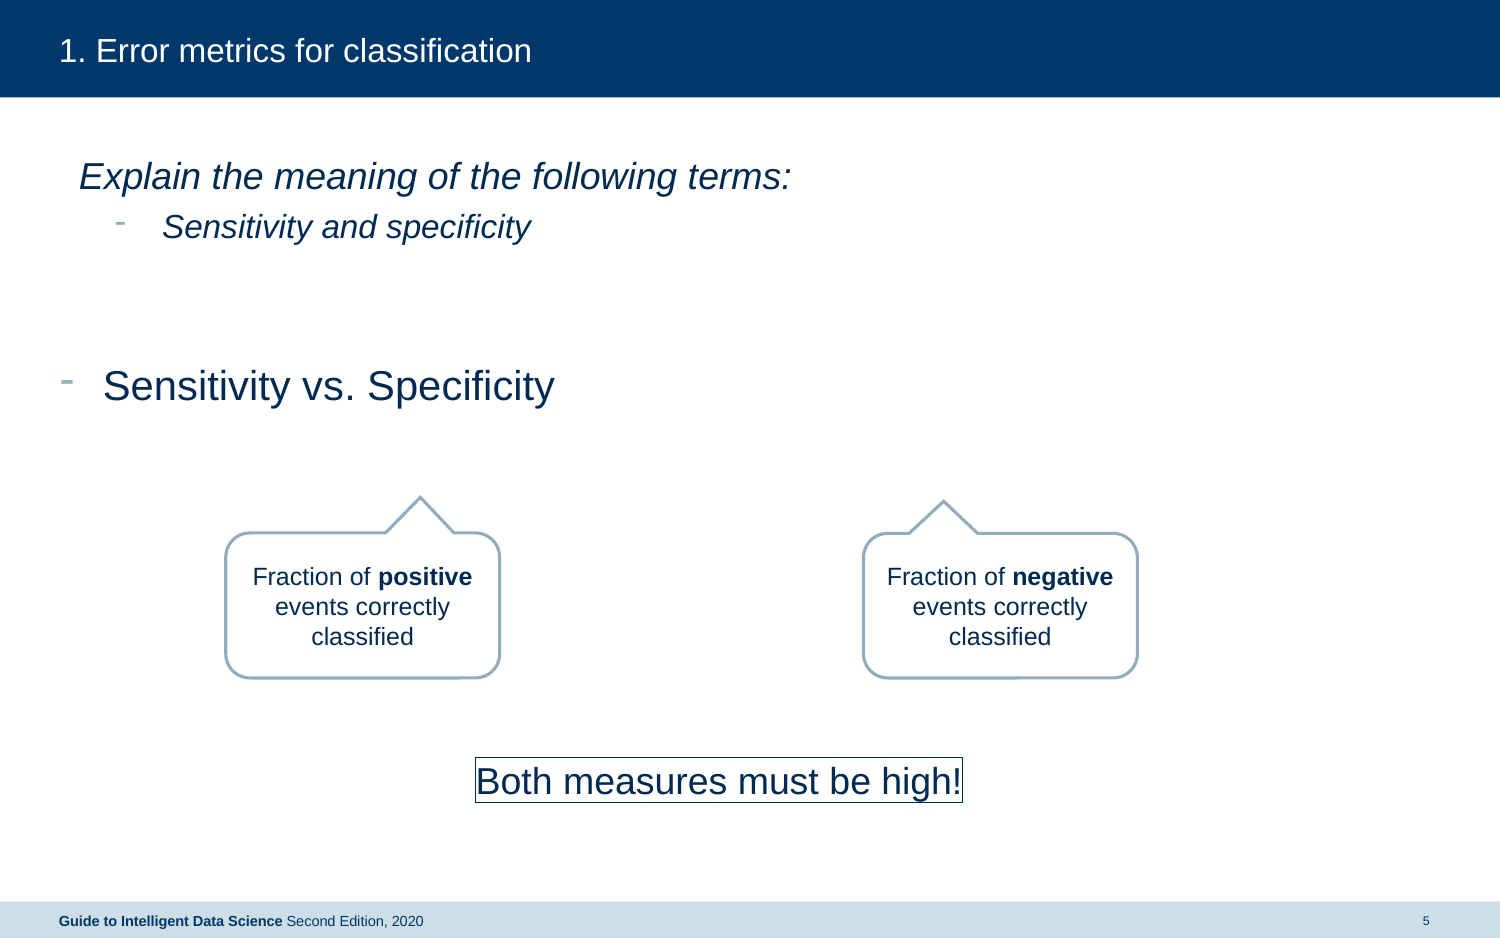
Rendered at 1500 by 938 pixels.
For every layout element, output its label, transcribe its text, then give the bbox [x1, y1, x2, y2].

list Explain the meaning of the following terms: Sensitivity and specificity [77, 124, 1415, 274]
text_box Both measures must be high! [475, 757, 963, 803]
text_box Fraction of positive events correctly classified [224, 495, 501, 679]
text_box Fraction of negative events correctly classified [862, 499, 1139, 679]
footer Guide to Intelligent Data Science Second Edition, 2020 [58, 900, 717, 938]
title 1. Error metrics for classification [58, 28, 1442, 70]
slide_number 5 [1411, 900, 1442, 938]
